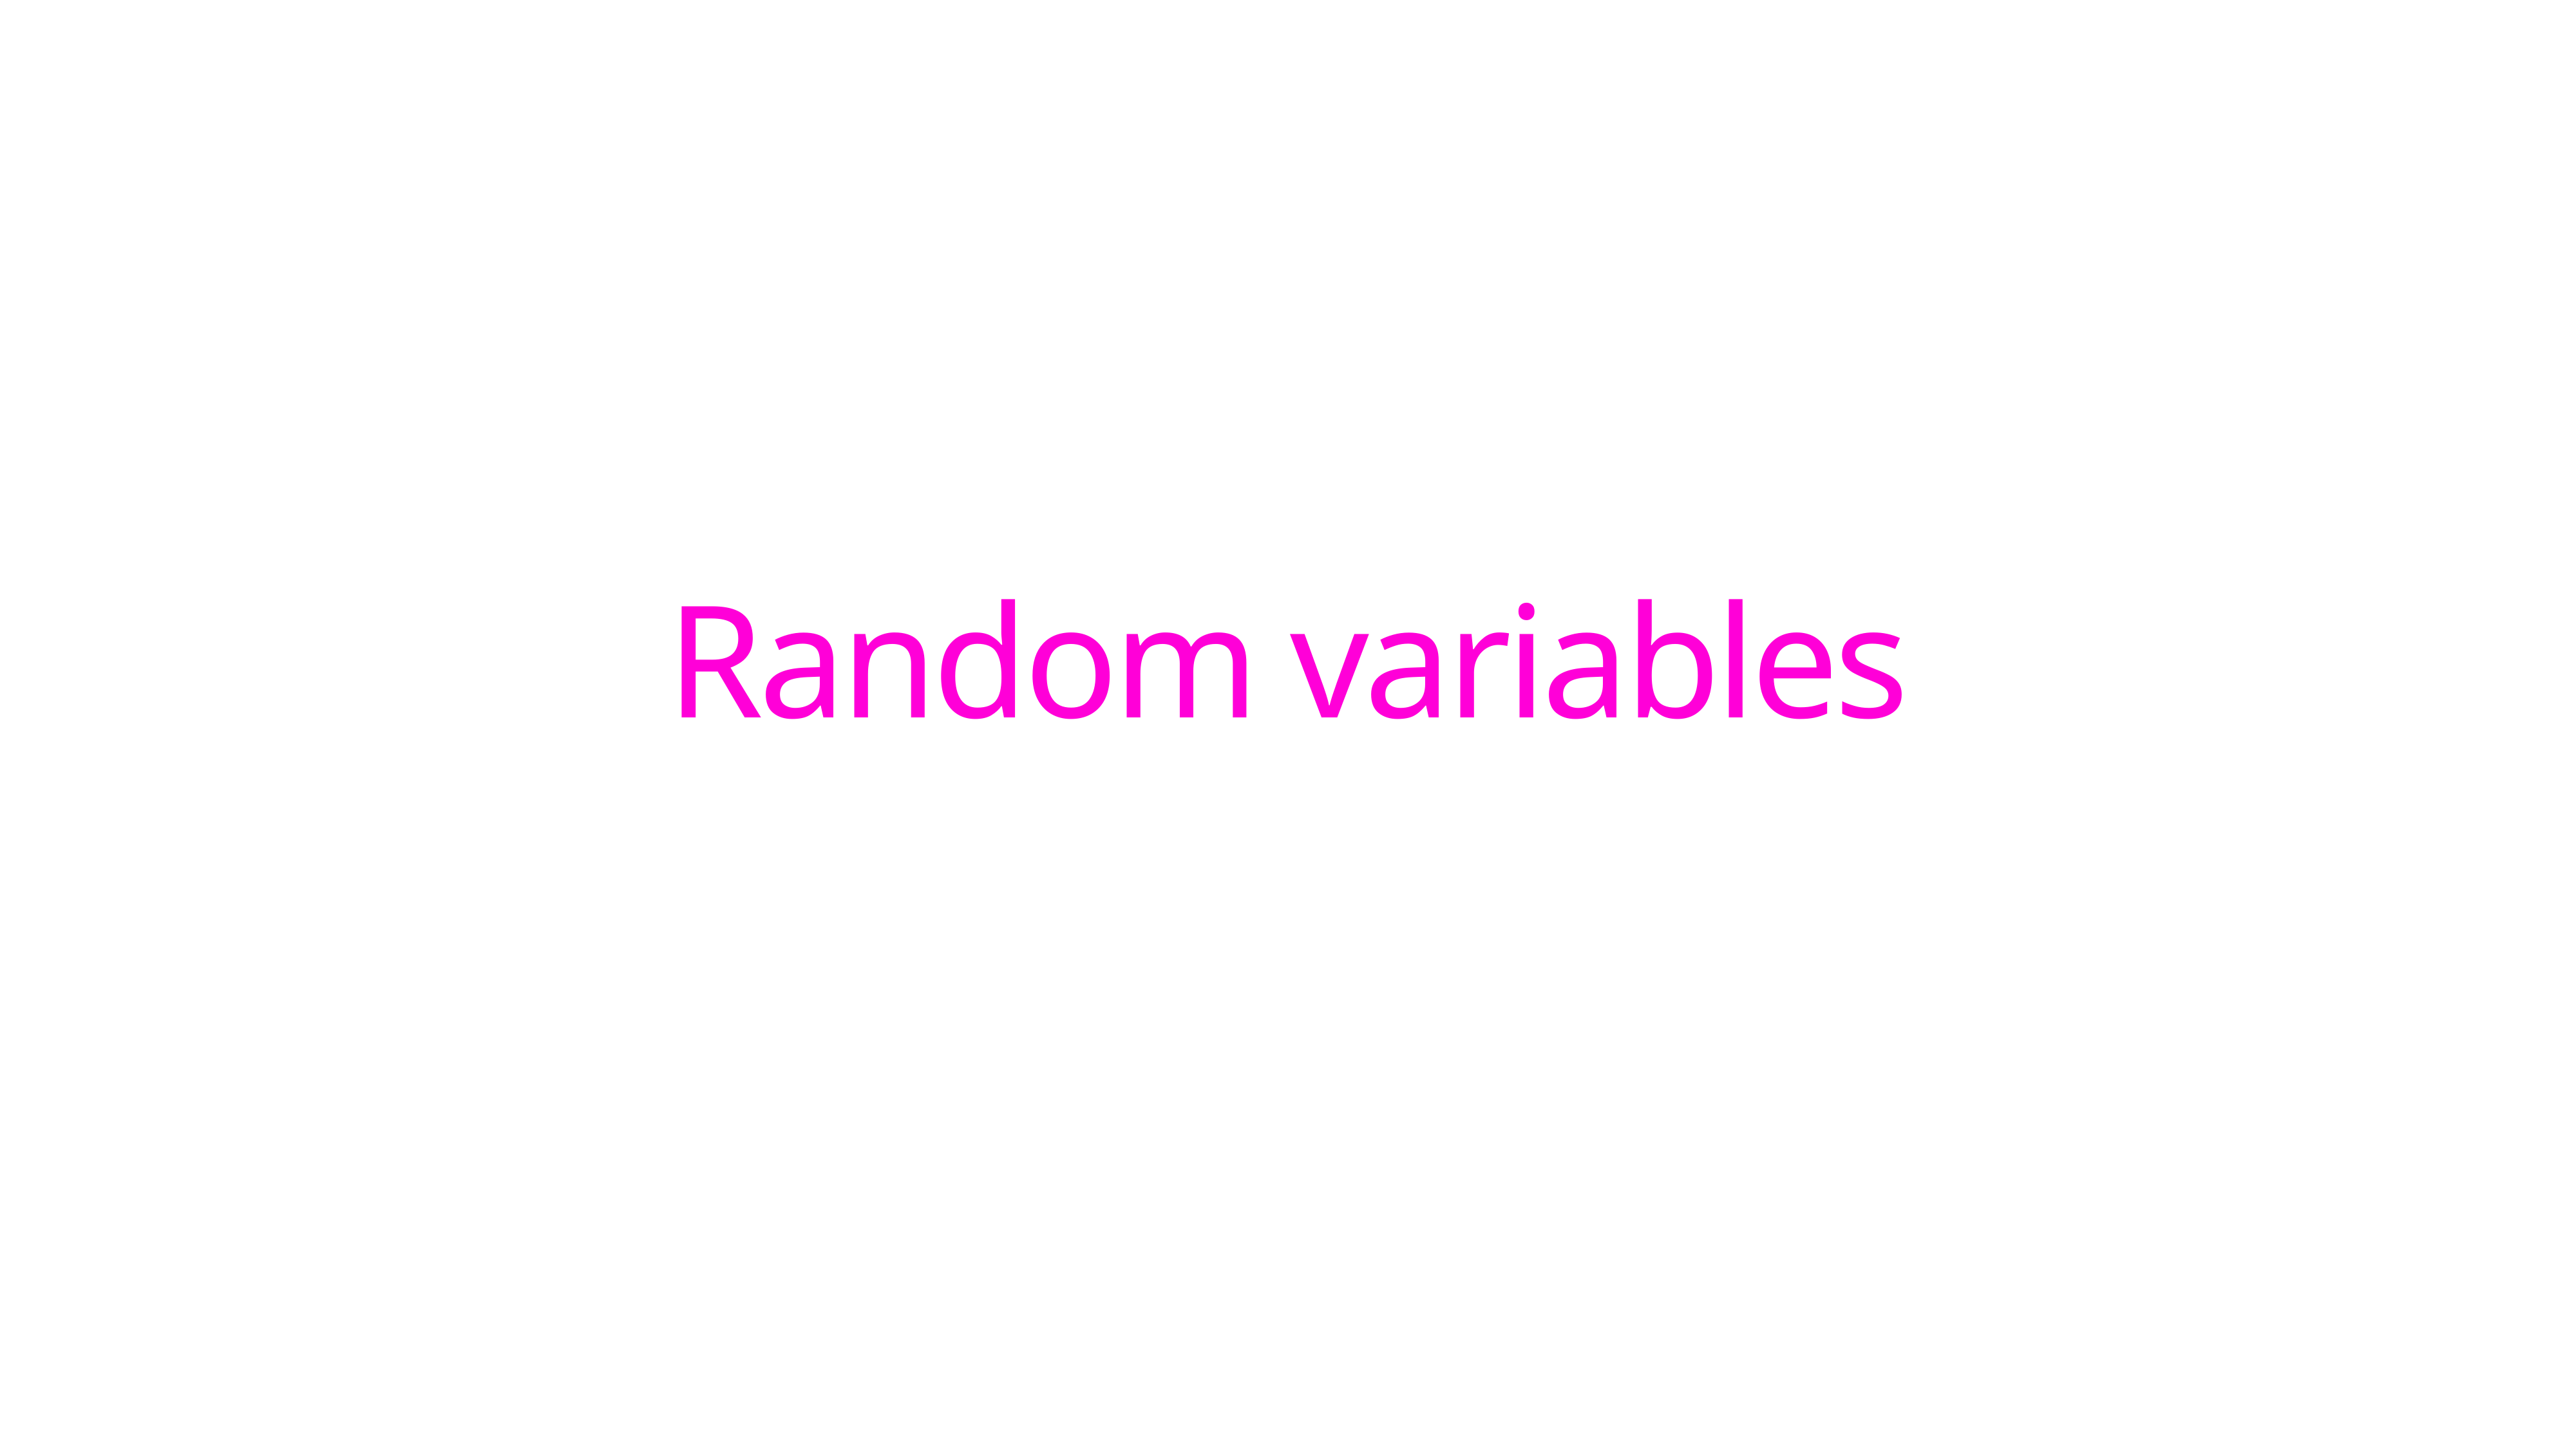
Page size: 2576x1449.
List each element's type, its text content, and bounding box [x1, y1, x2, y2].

title Random variables [133, 347, 2443, 757]
